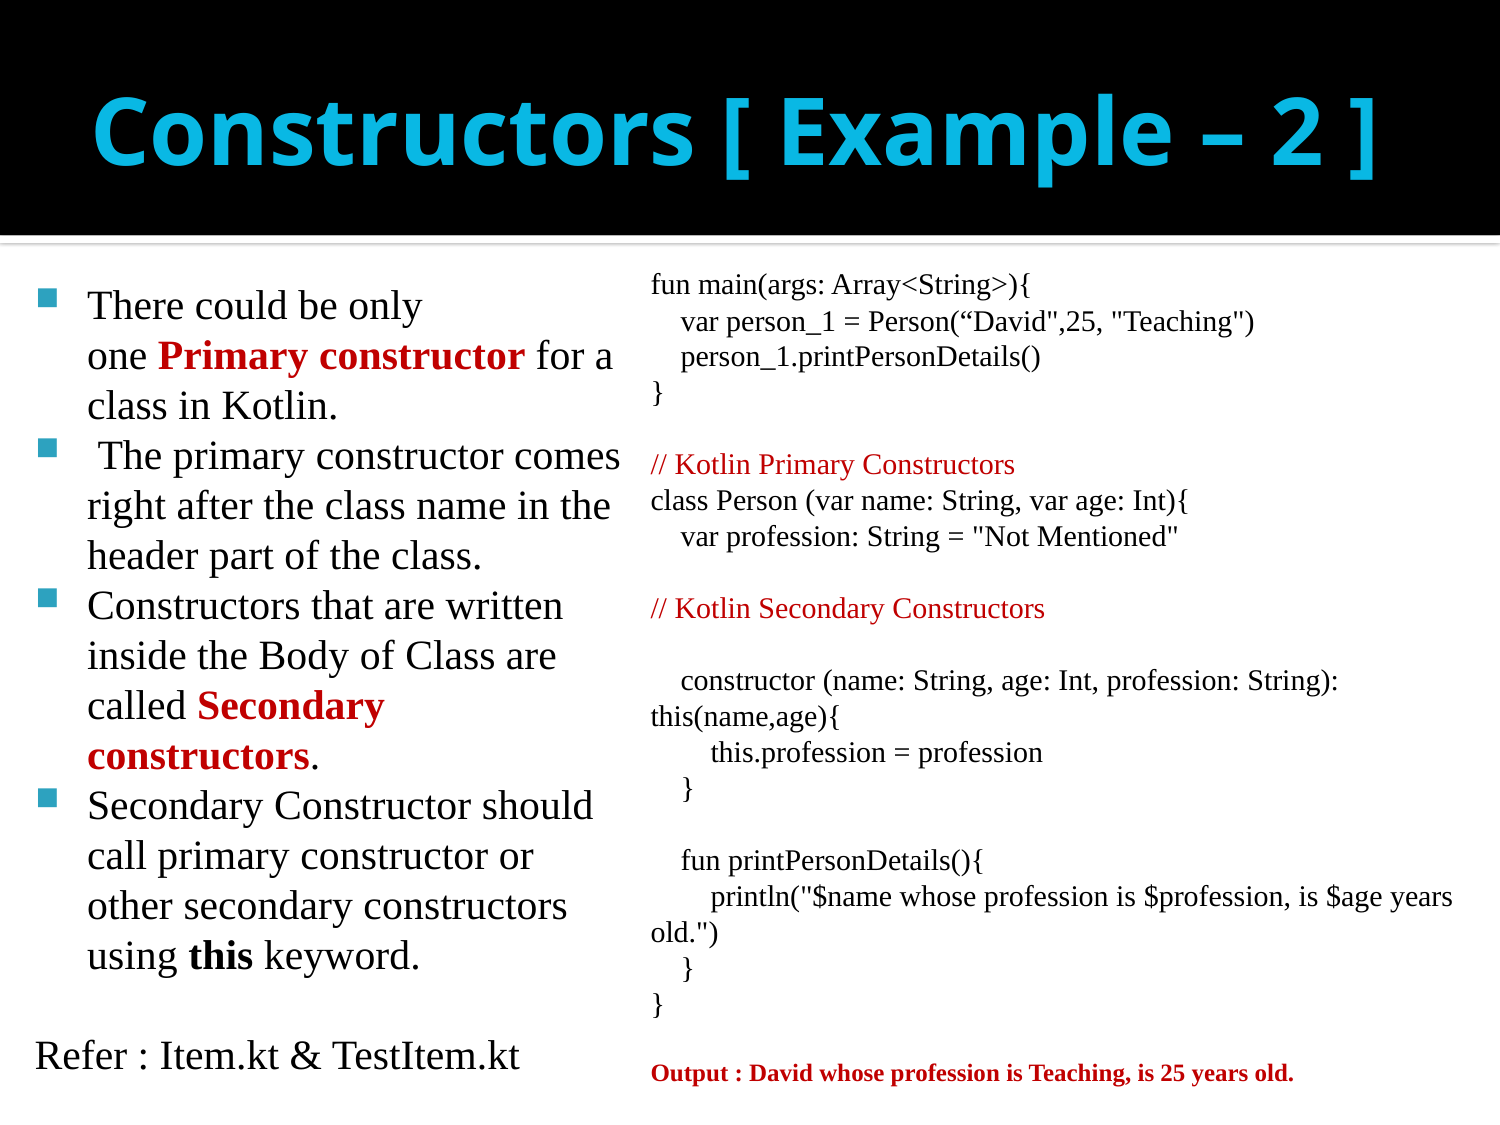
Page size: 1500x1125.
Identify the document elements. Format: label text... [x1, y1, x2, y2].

list There could be only one Primary constructor for a class in Kotlin. The primary constructor comes right after the class name in the header part of the class. Constructors that are written inside the Body of Class are called Secondary constructors. Secondary Constructor should call primary constructor or other secondary constructors using this keyword. Refer : Item.kt & TestItem.kt [0, 262, 624, 1100]
title Constructors [ Example – 2 ] [75, 24, 1425, 231]
list fun main(args: Array<String>){ var person_1 = Person(“David",25, "Teaching") person_1.printPersonDetails() } // Kotlin Primary Constructors class Person (var name: String, var age: Int){ var profession: String = "Not Mentioned" // Kotlin Secondary Constructors constructor (name: String, age: Int, profession: String): this(name,age){ this.profession = profession } fun printPersonDetails(){ println("$name whose profession is $profession, is $age years old.") } } Output : David whose profession is Teaching, is 25 years old. [624, 249, 1488, 1100]
